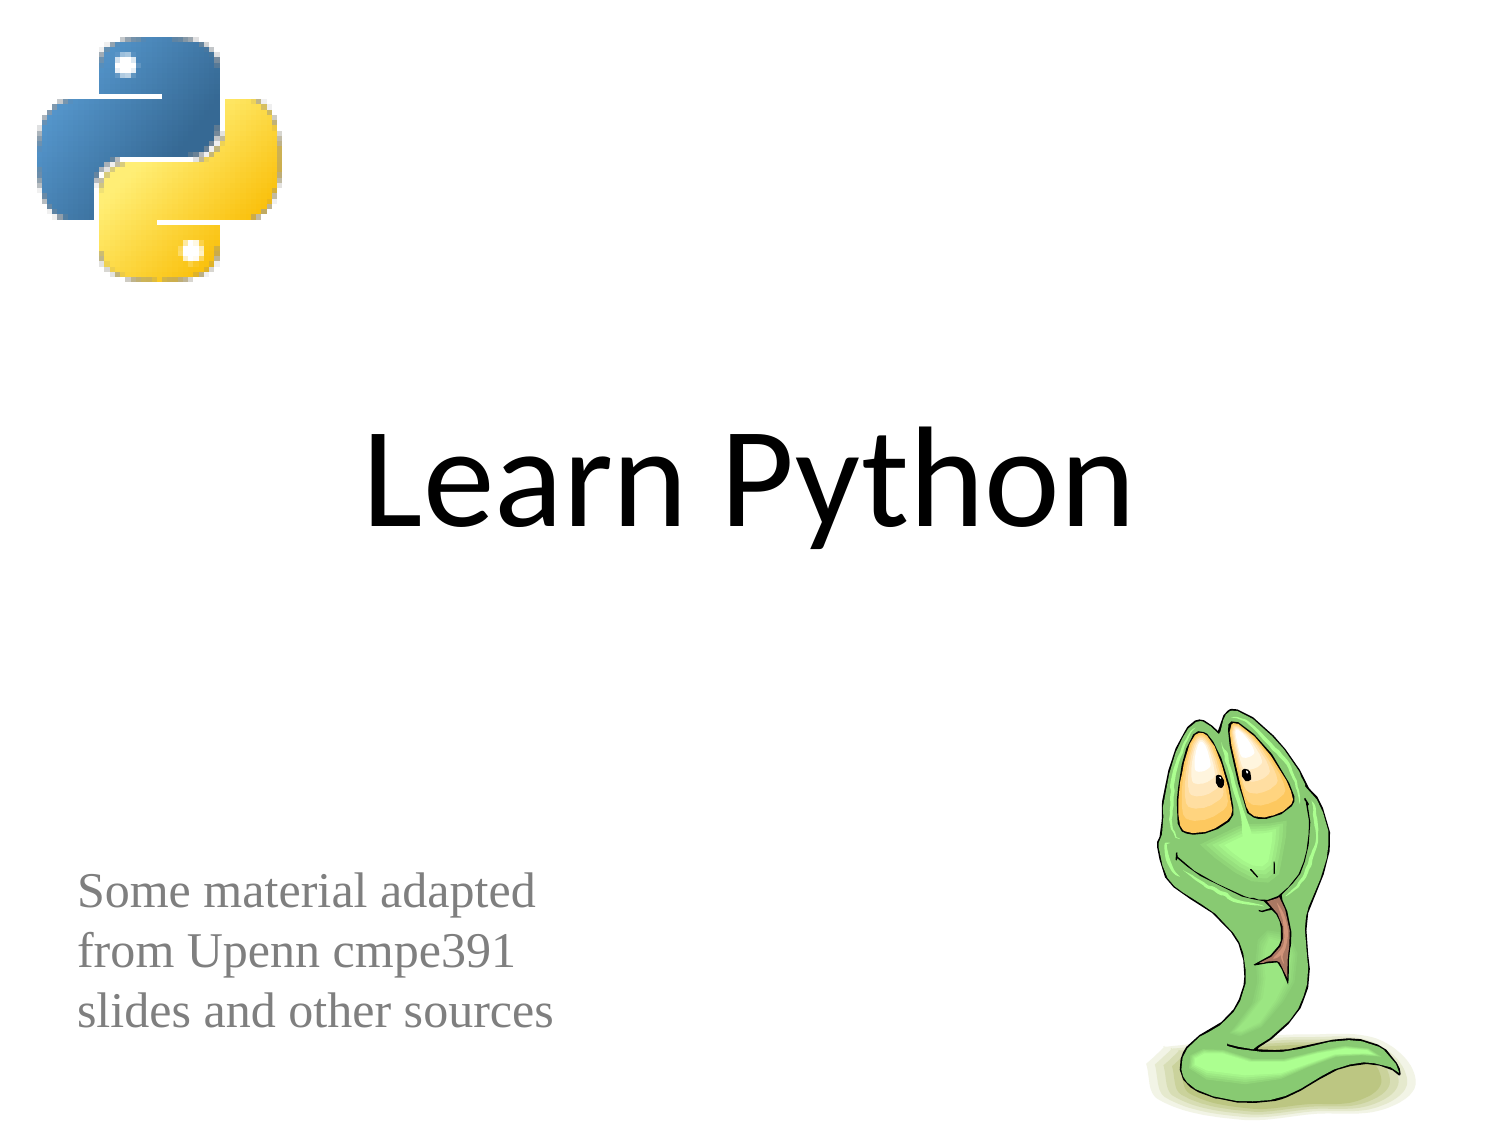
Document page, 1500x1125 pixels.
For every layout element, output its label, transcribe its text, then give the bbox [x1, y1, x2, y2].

title Learn Python [112, 375, 1388, 563]
text_box Some material adapted from Upenn cmpe391 slides and other sources [62, 849, 600, 1045]
picture [1137, 708, 1426, 1125]
picture [37, 37, 288, 288]
